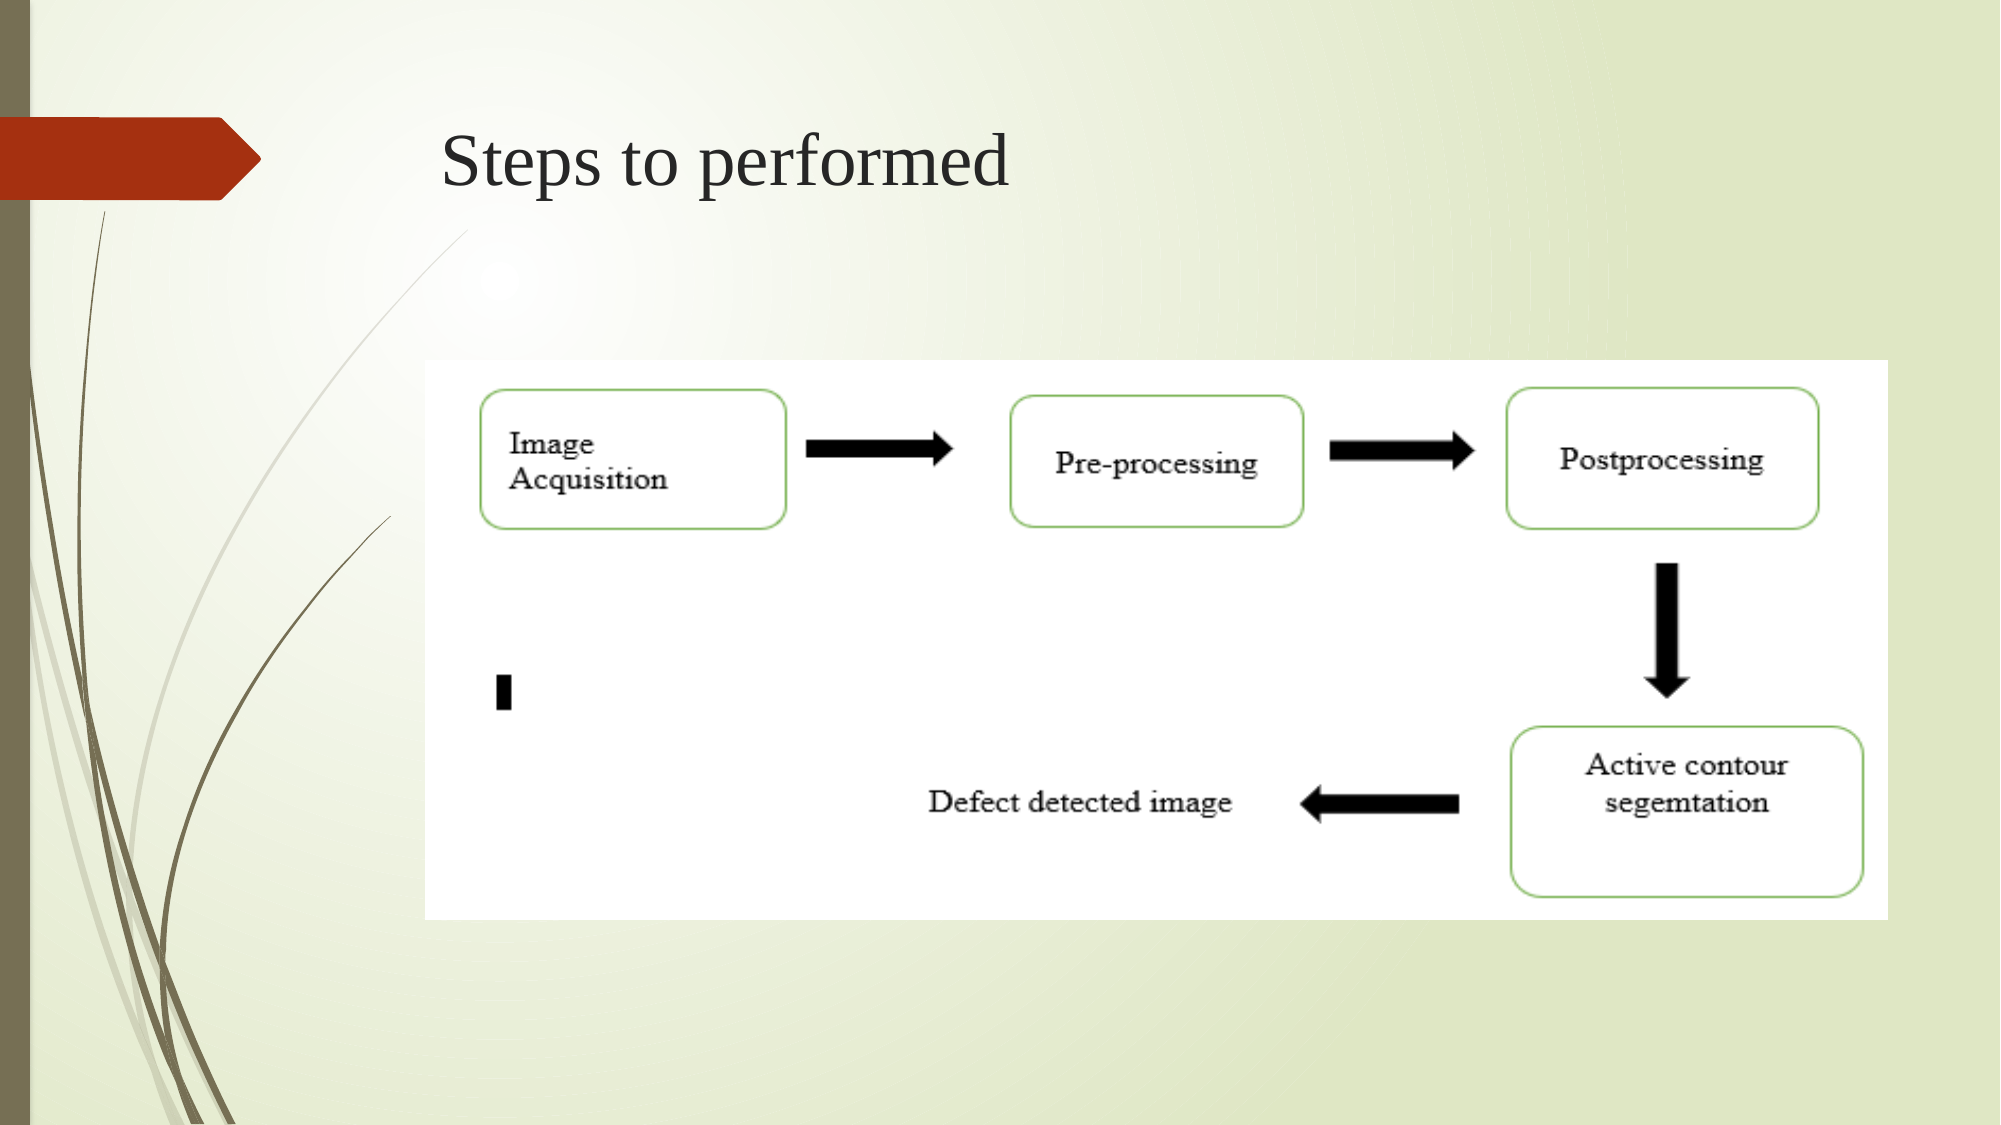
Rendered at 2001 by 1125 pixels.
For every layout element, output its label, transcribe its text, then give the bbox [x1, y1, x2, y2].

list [425, 360, 1888, 920]
title Steps to performed [425, 102, 1888, 313]
